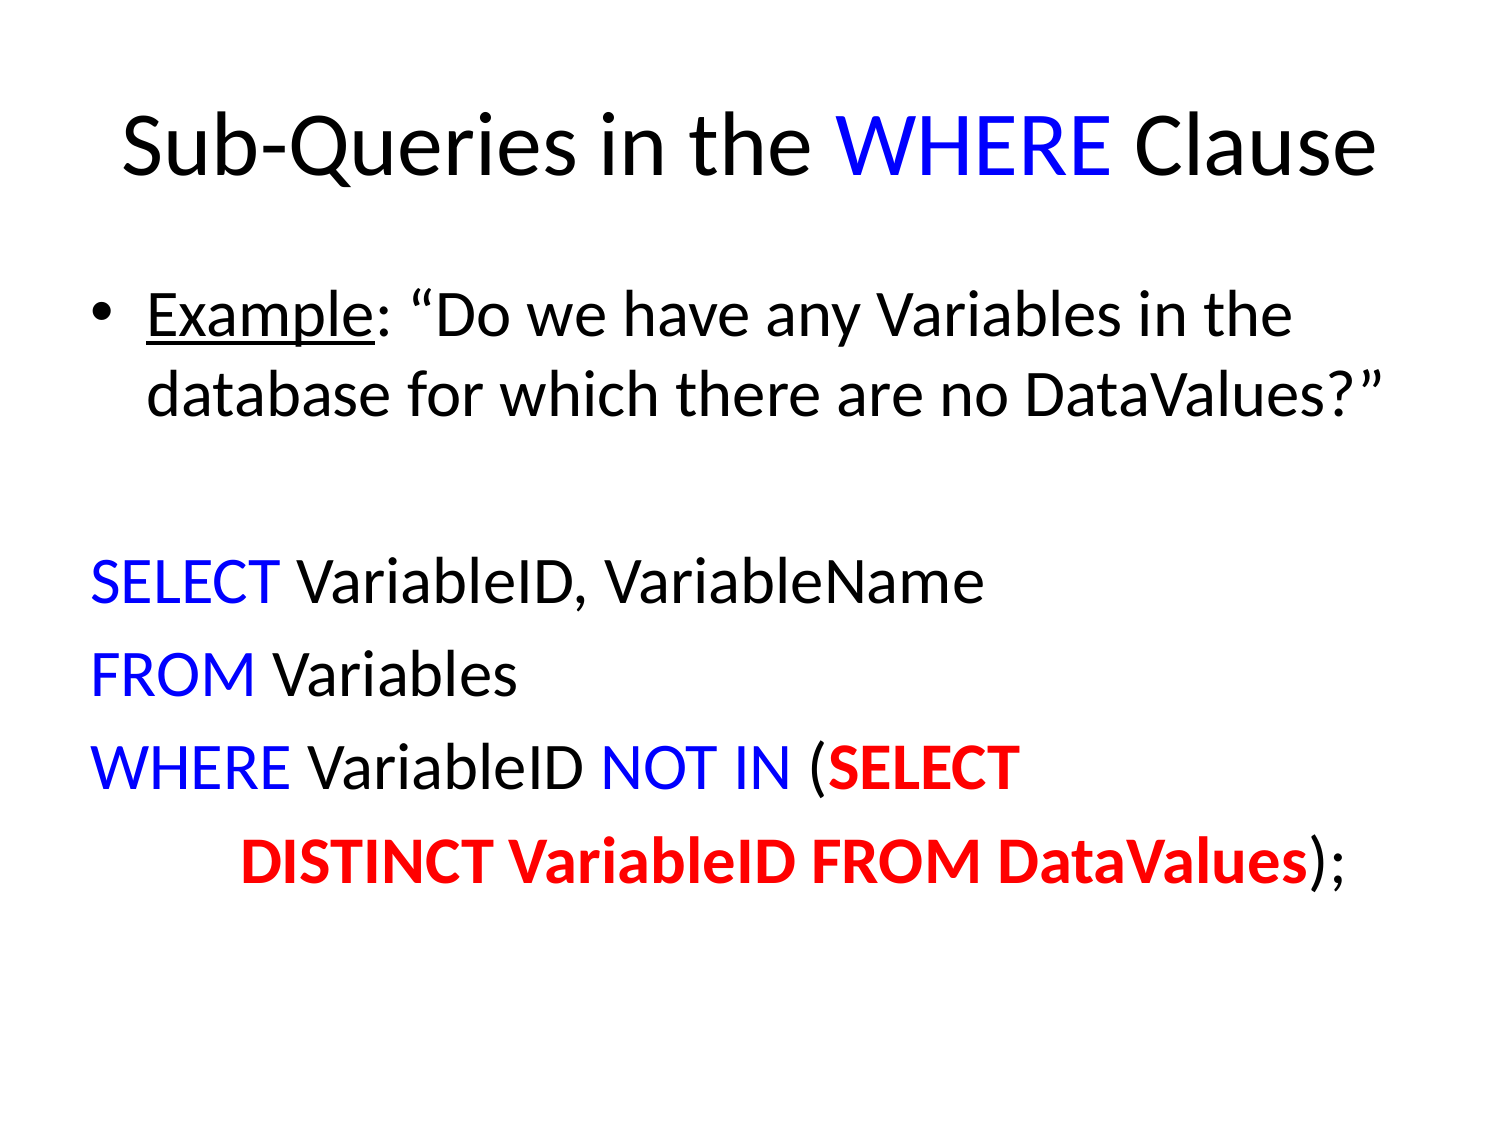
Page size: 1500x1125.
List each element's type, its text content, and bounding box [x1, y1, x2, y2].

list Example: “Do we have any Variables in the database for which there are no DataValues?” SELECT VariableID, VariableName FROM Variables WHERE VariableID NOT IN (SELECT DISTINCT VariableID FROM DataValues); [75, 262, 1425, 1005]
title Sub-Queries in the WHERE Clause [75, 45, 1425, 233]
